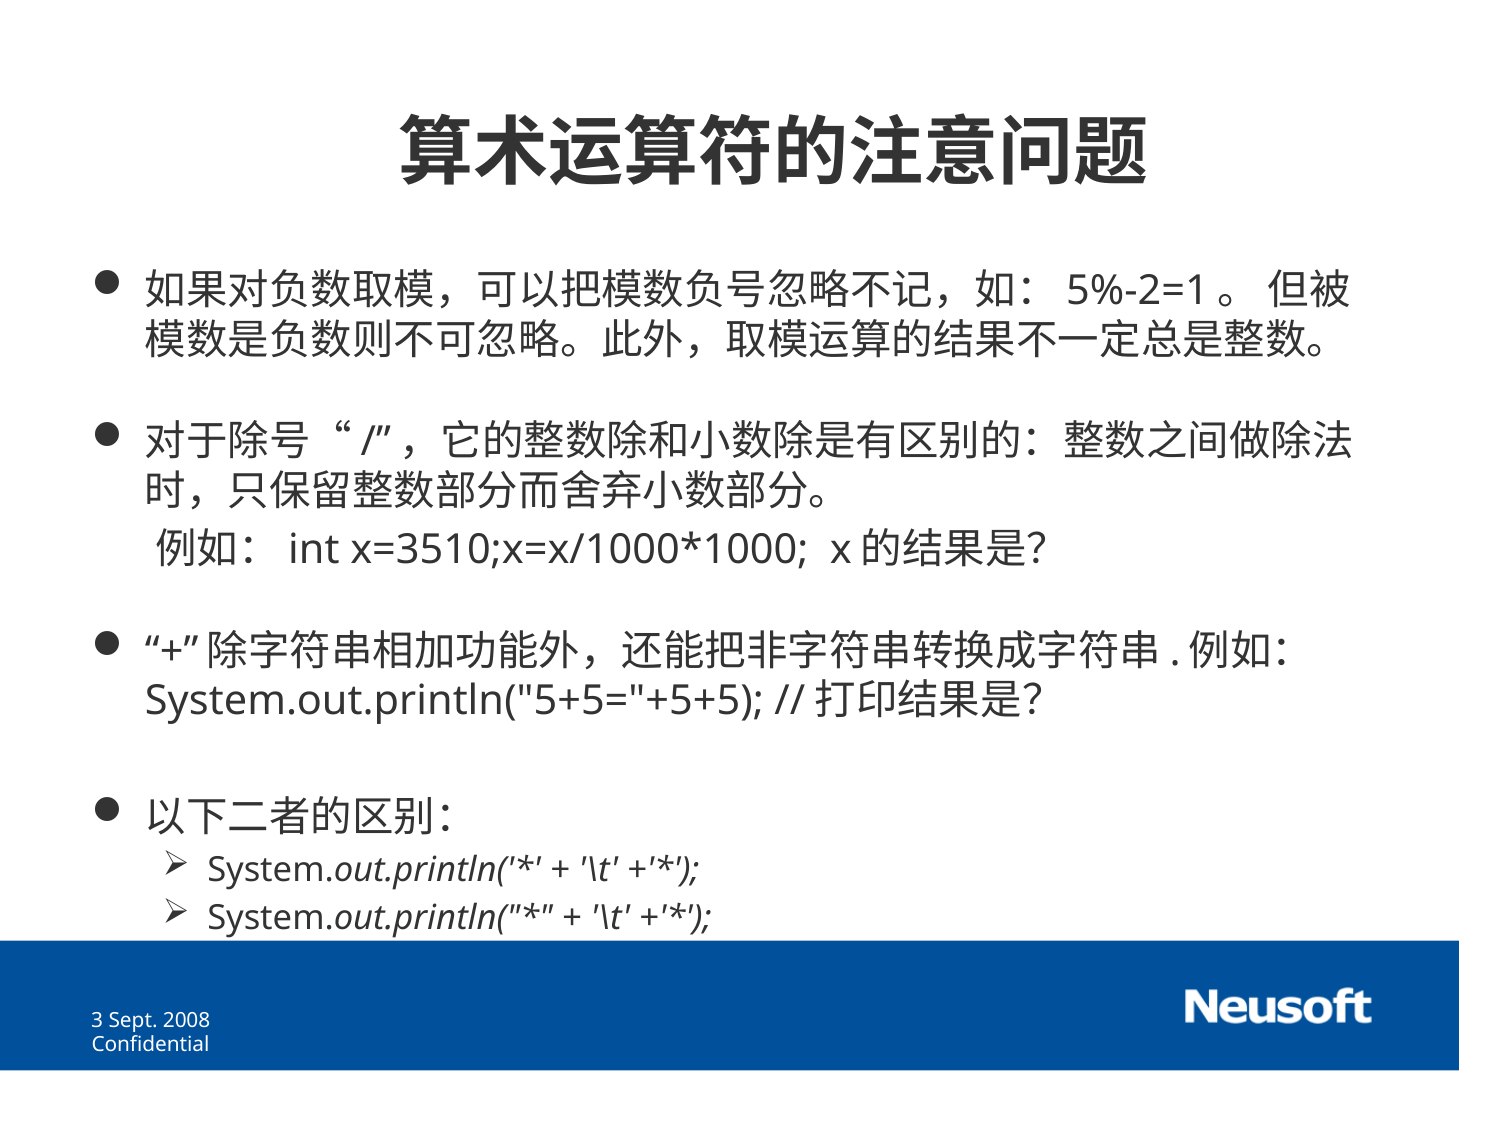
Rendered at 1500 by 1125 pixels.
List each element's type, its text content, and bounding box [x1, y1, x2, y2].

picture [1175, 1012, 1381, 1033]
text_box 如果对负数取模，可以把模数负号忽略不记，如：5%-2=1。 但被模数是负数则不可忽略。此外，取模运算的结果不一定总是整数。 对于除号“/”，它的整数除和小数除是有区别的：整数之间做除法时，只保留整数部分而舍弃小数部分。 例如：int x=3510;x=x/1000*1000; x的结果是？ “+”除字符串相加功能外，还能把非字符串转换成字符串.例如：System.out.println("5+5="+5+5); //打印结果是？ 以下二者的区别： System.out.println('*' + '\t' +'*'); System.out.println("*" + '\t' +'*'); [76, 255, 1388, 1012]
text_box 算术运算符的注意问题 [289, 78, 1258, 219]
